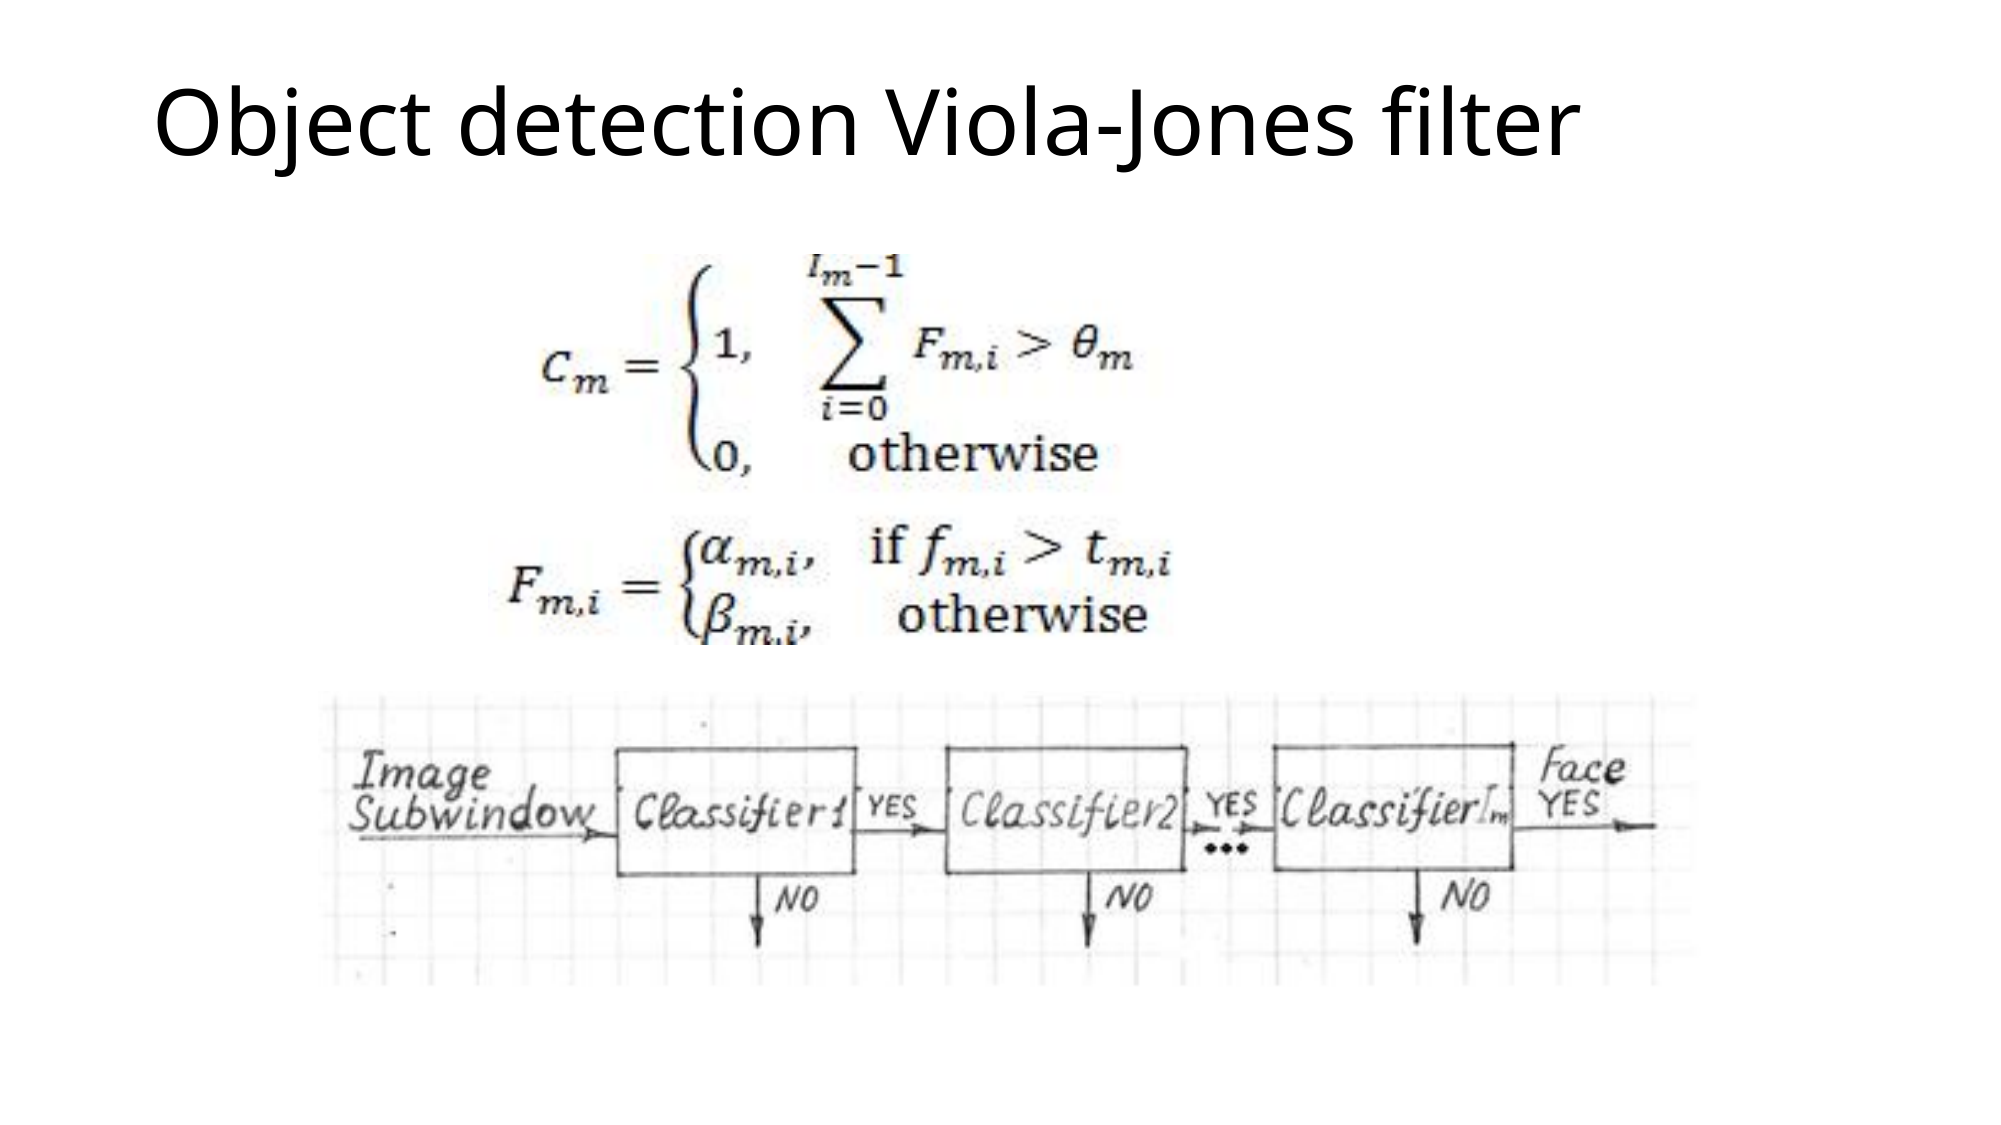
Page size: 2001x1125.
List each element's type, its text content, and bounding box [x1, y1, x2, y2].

title Object detection Viola-Jones filter [137, 59, 1863, 192]
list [488, 254, 1197, 645]
picture [317, 691, 1701, 992]
